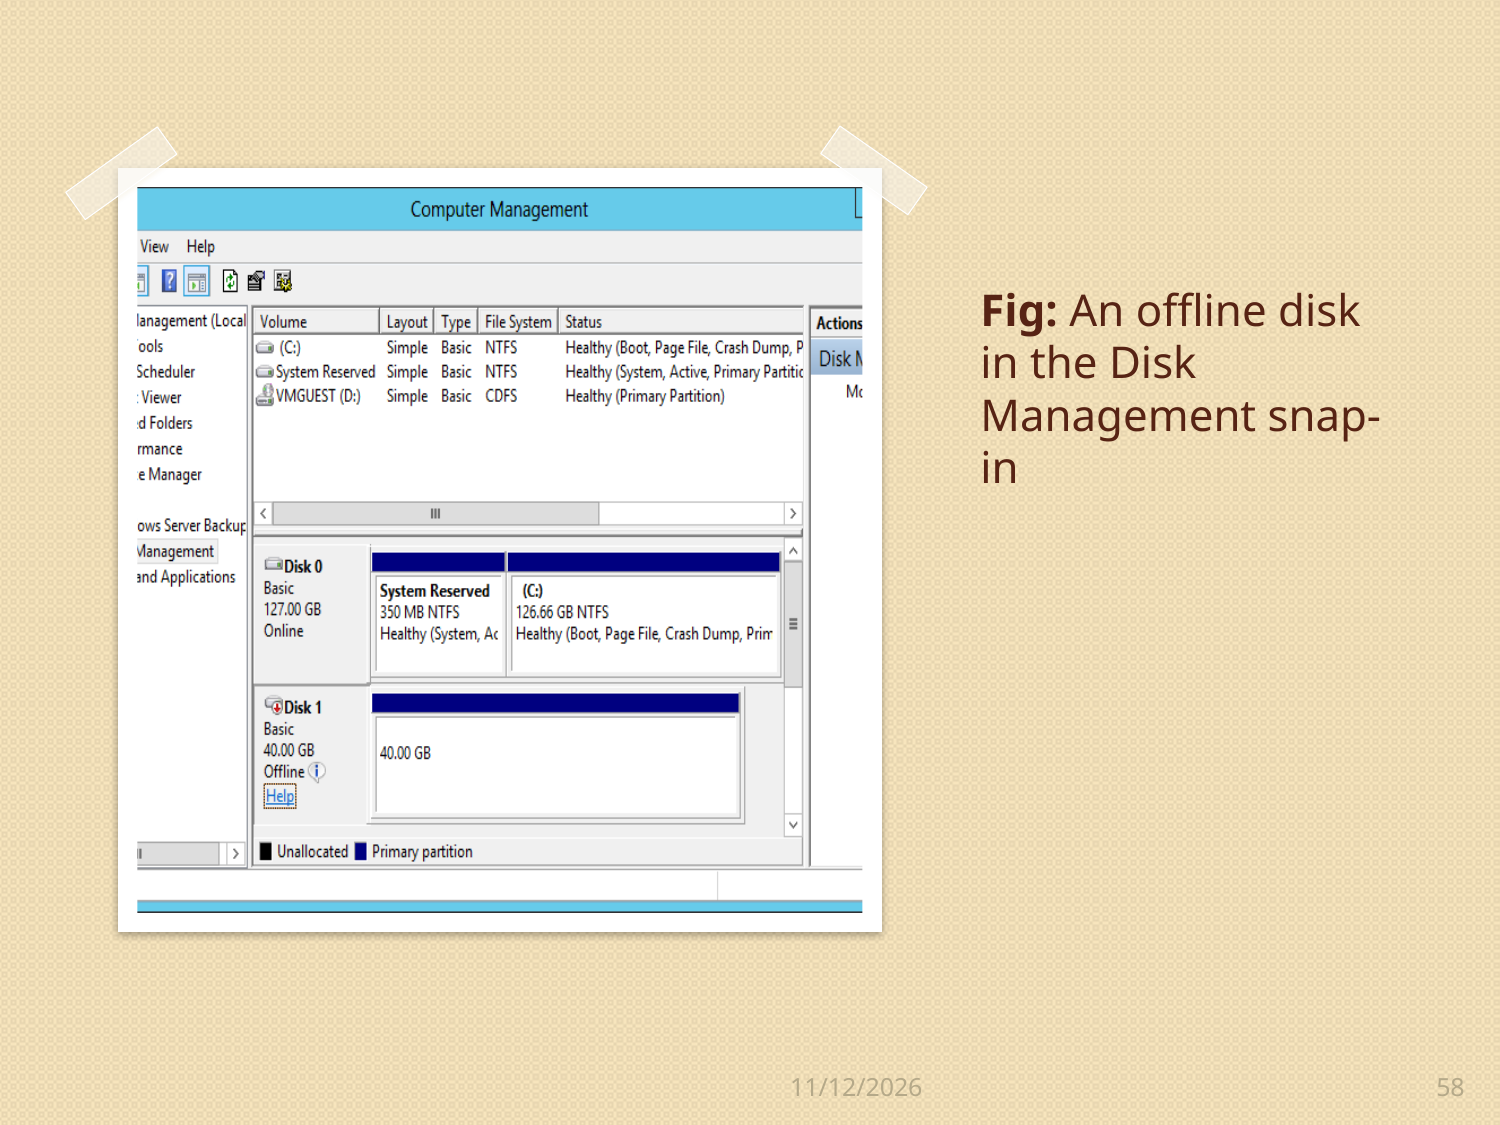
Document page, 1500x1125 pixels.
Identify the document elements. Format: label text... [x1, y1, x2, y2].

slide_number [587, 1034, 938, 1113]
picture [137, 187, 863, 913]
title Fig: An offline disk in the Disk Management snap-in [965, 174, 1416, 500]
slide_number 58 [1413, 1034, 1488, 1113]
